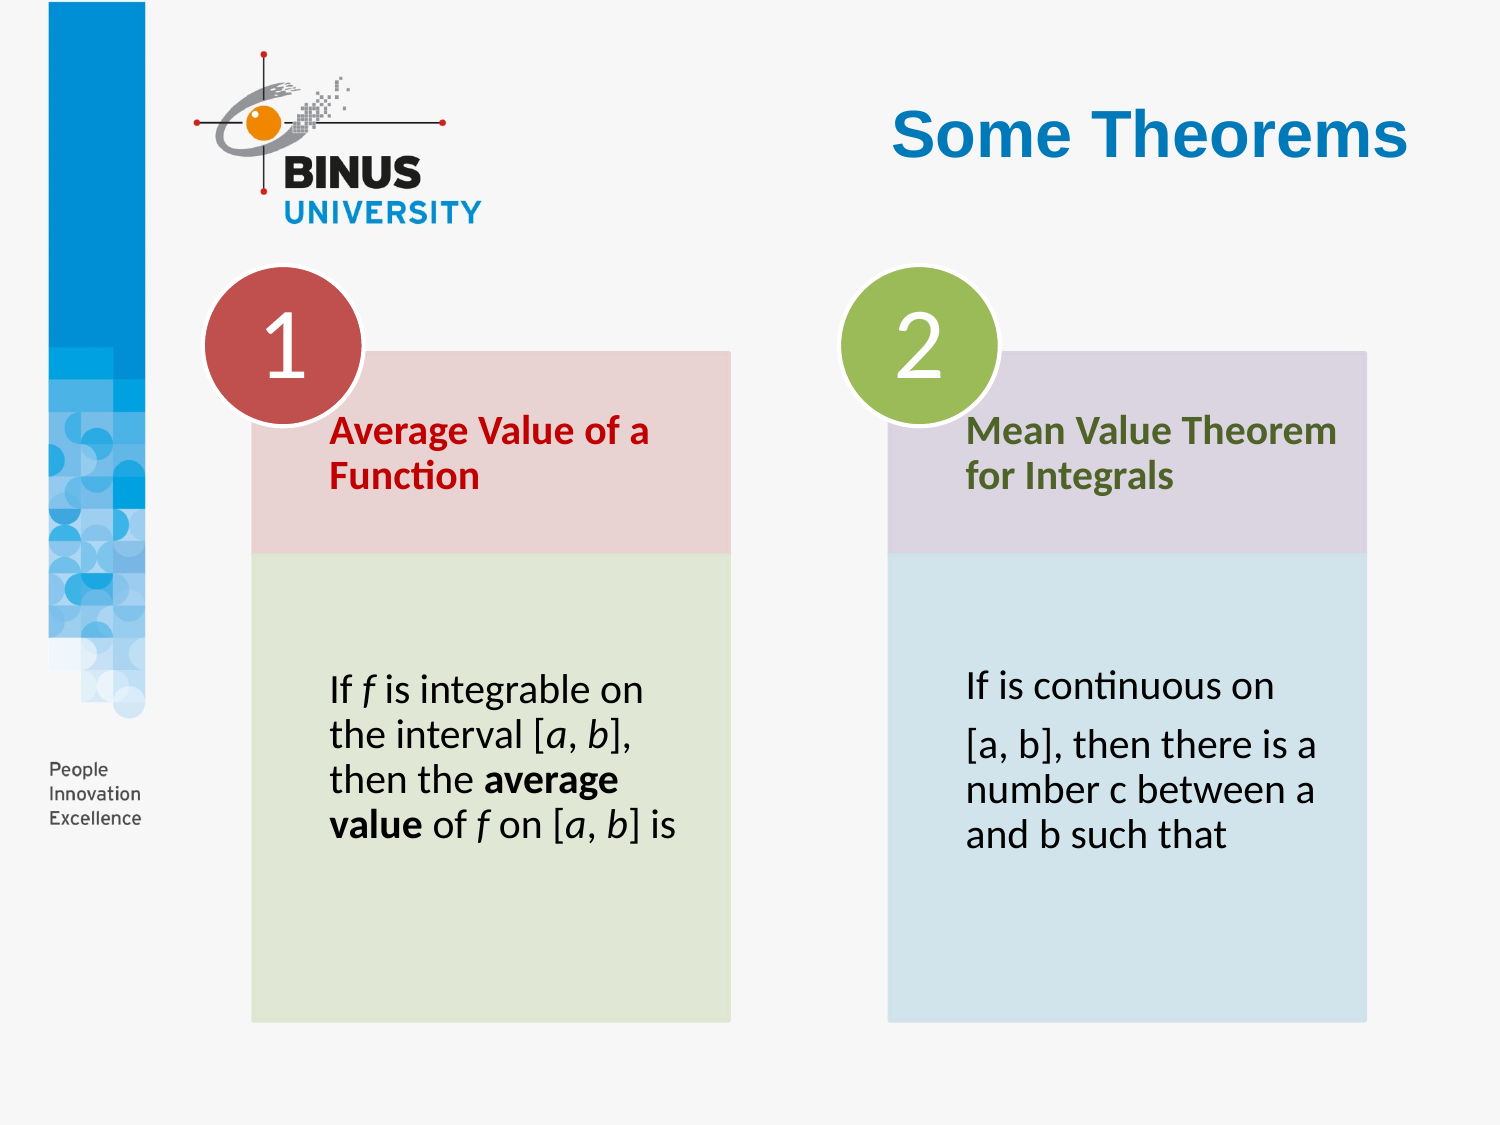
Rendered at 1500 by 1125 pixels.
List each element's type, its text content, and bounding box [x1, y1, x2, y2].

text_box Some Theorems [74, 37, 1425, 225]
picture [0, 0, 1500, 846]
